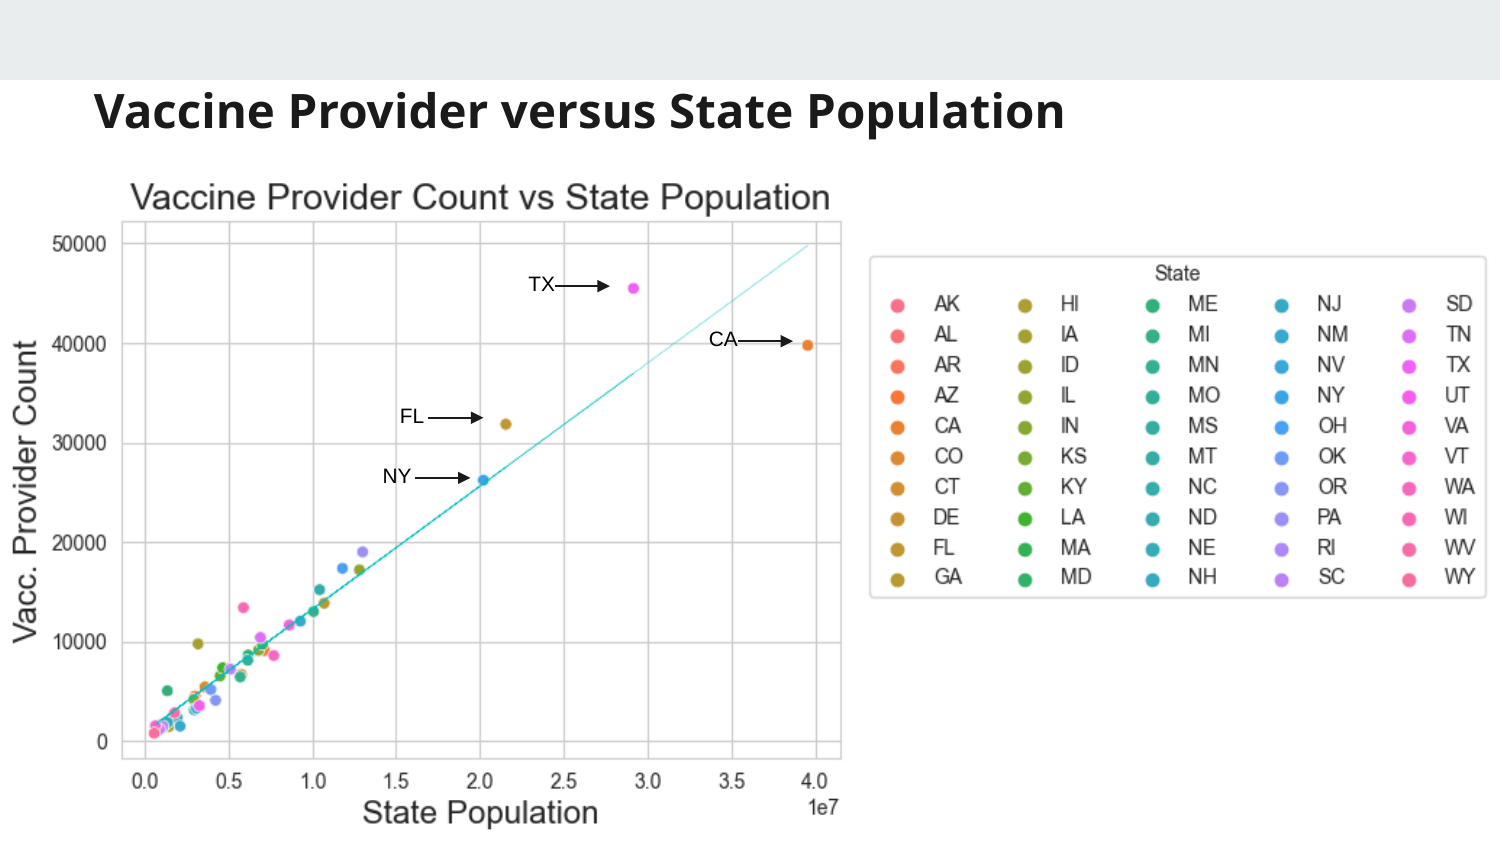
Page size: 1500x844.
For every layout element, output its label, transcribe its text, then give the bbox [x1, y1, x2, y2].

picture [0, 169, 1500, 844]
title Vaccine Provider versus State Population [78, 65, 1340, 154]
